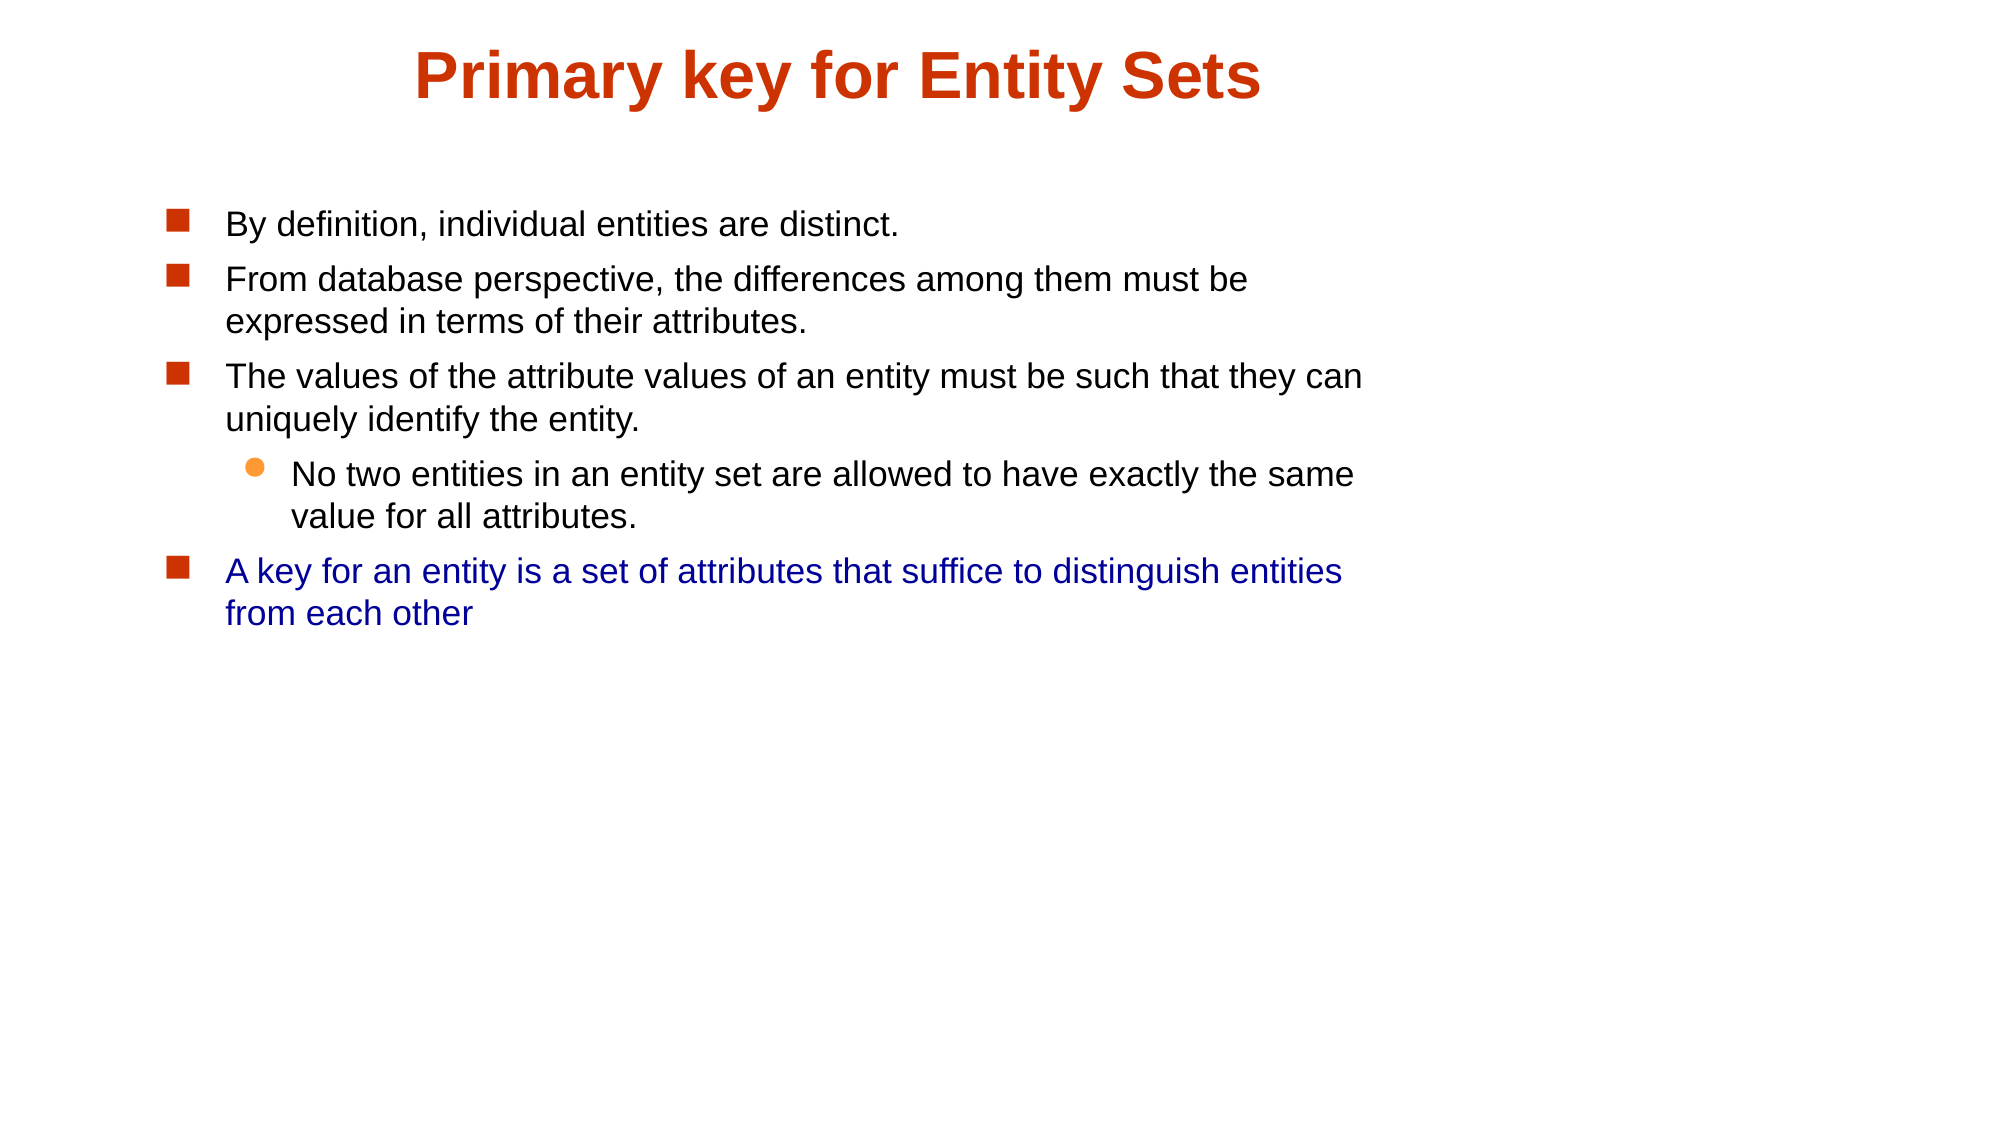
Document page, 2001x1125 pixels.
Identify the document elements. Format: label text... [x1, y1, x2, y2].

list By definition, individual entities are distinct. From database perspective, the differences among them must be expressed in terms of their attributes. The values of the attribute values of an entity must be such that they can uniquely identify the entity. No two entities in an entity set are allowed to have exactly the same value for all attributes. A key for an entity is a set of attributes that suffice to distinguish entities from each other [154, 193, 1391, 832]
title Primary key for Entity Sets [167, 18, 1511, 120]
